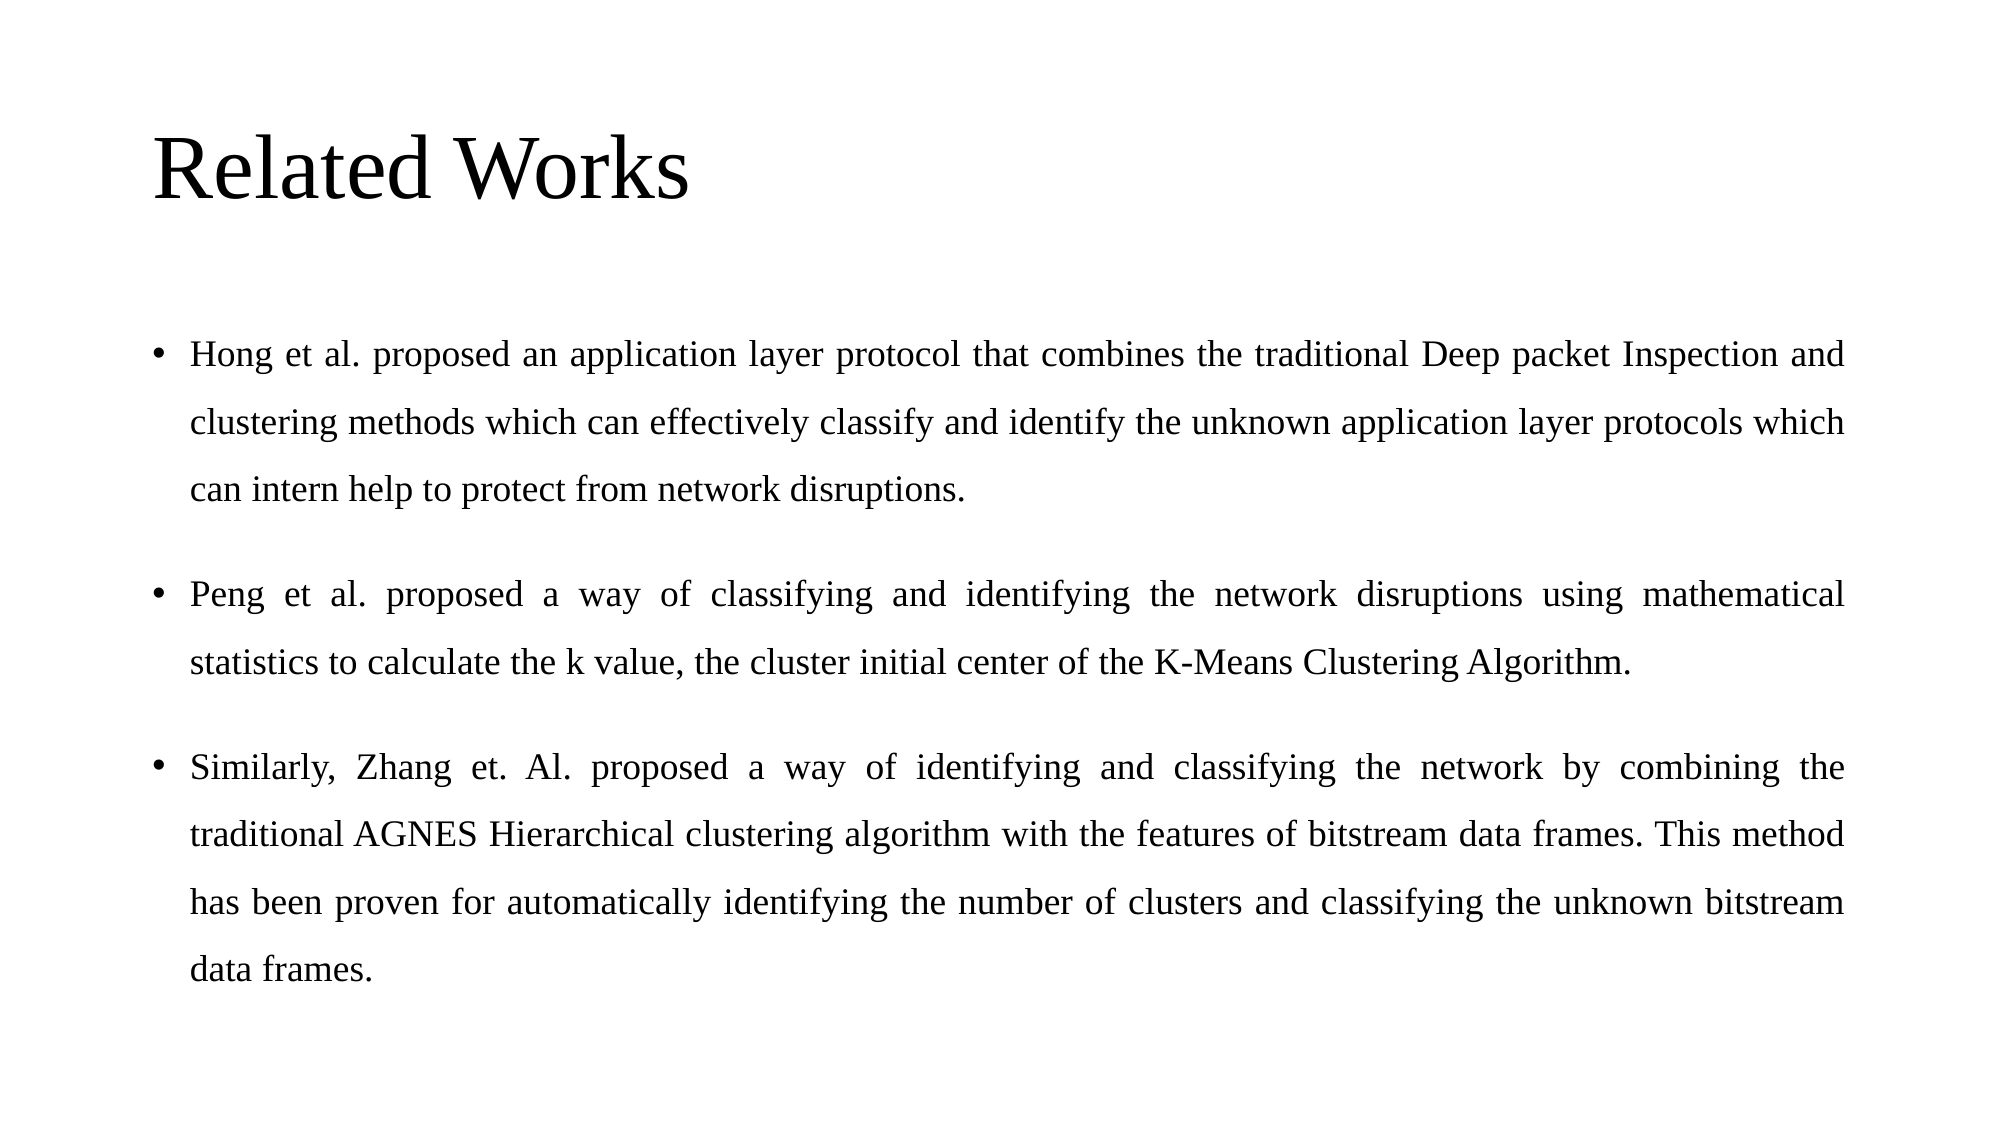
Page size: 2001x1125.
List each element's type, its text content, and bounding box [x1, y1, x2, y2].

list Hong et al. proposed an application layer protocol that combines the traditional Deep packet Inspection and clustering methods which can effectively classify and identify the unknown application layer protocols which can intern help to protect from network disruptions. Peng et al. proposed a way of classifying and identifying the network disruptions using mathematical statistics to calculate the k value, the cluster initial center of the K-Means Clustering Algorithm. Similarly, Zhang et. Al. proposed a way of identifying and classifying the network by combining the traditional AGNES Hierarchical clustering algorithm with the features of bitstream data frames. This method has been proven for automatically identifying the number of clusters and classifying the unknown bitstream data frames. [137, 299, 1863, 1014]
title Related Works [137, 59, 1863, 278]
